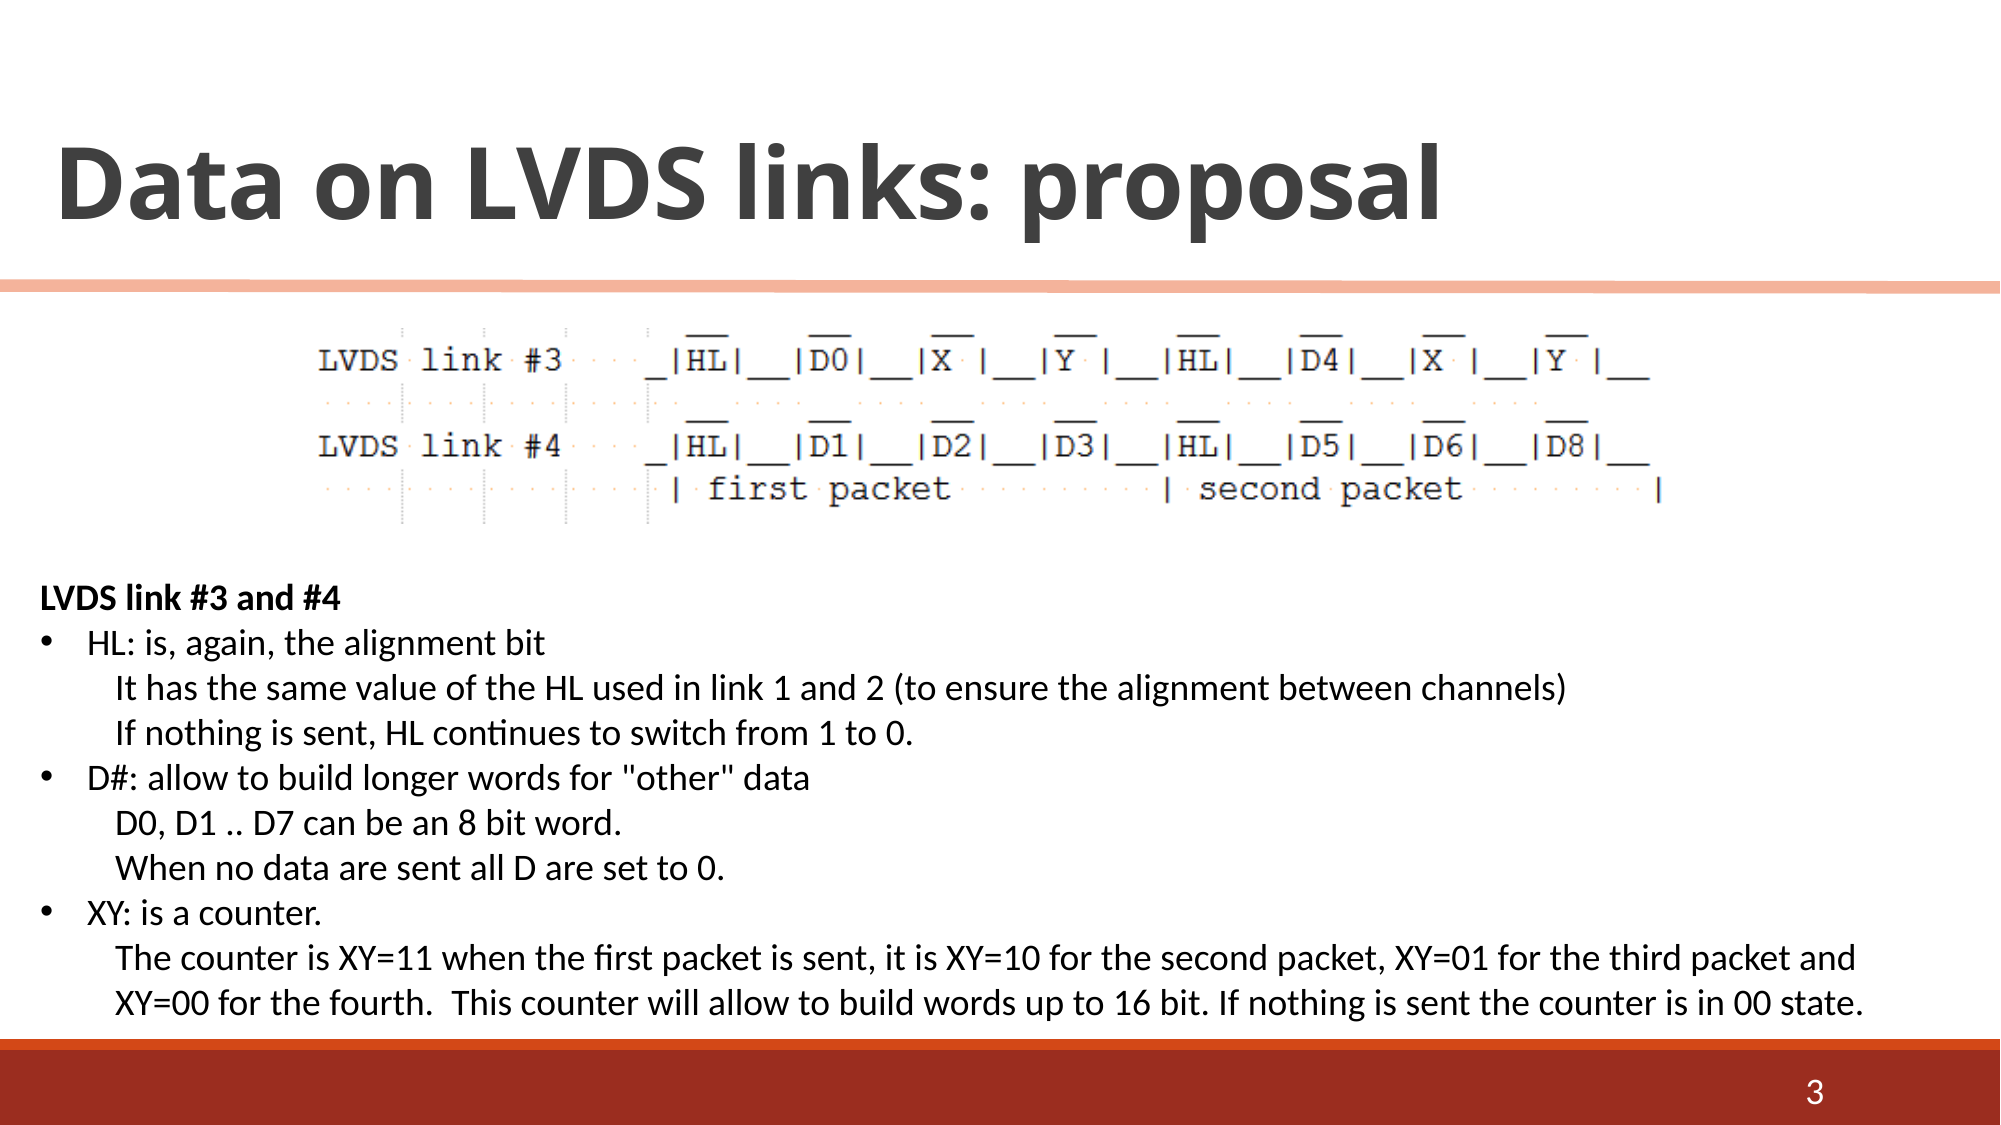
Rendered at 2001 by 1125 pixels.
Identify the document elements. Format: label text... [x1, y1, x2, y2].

text_box LVDS link #3 and #4 HL: is, again, the alignment bit It has the same value of the HL used in link 1 and 2 (to ensure the alignment between channels) If nothing is sent, HL continues to switch from 1 to 0. D#: allow to build longer words for "other" data D0, D1 .. D7 can be an 8 bit word. When no data are sent all D are set to 0. XY: is a counter. The counter is XY=11 when the first packet is sent, it is XY=10 for the second packet, XY=01 for the third packet and XY=00 for the fourth. This counter will allow to build words up to 16 bit. If nothing is sent the counter is in 00 state. [25, 565, 1975, 1031]
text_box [0, 284, 2000, 288]
title Data on LVDS links: proposal [38, 29, 1764, 248]
picture [318, 328, 1682, 525]
slide_number 3 [1624, 1059, 1840, 1120]
